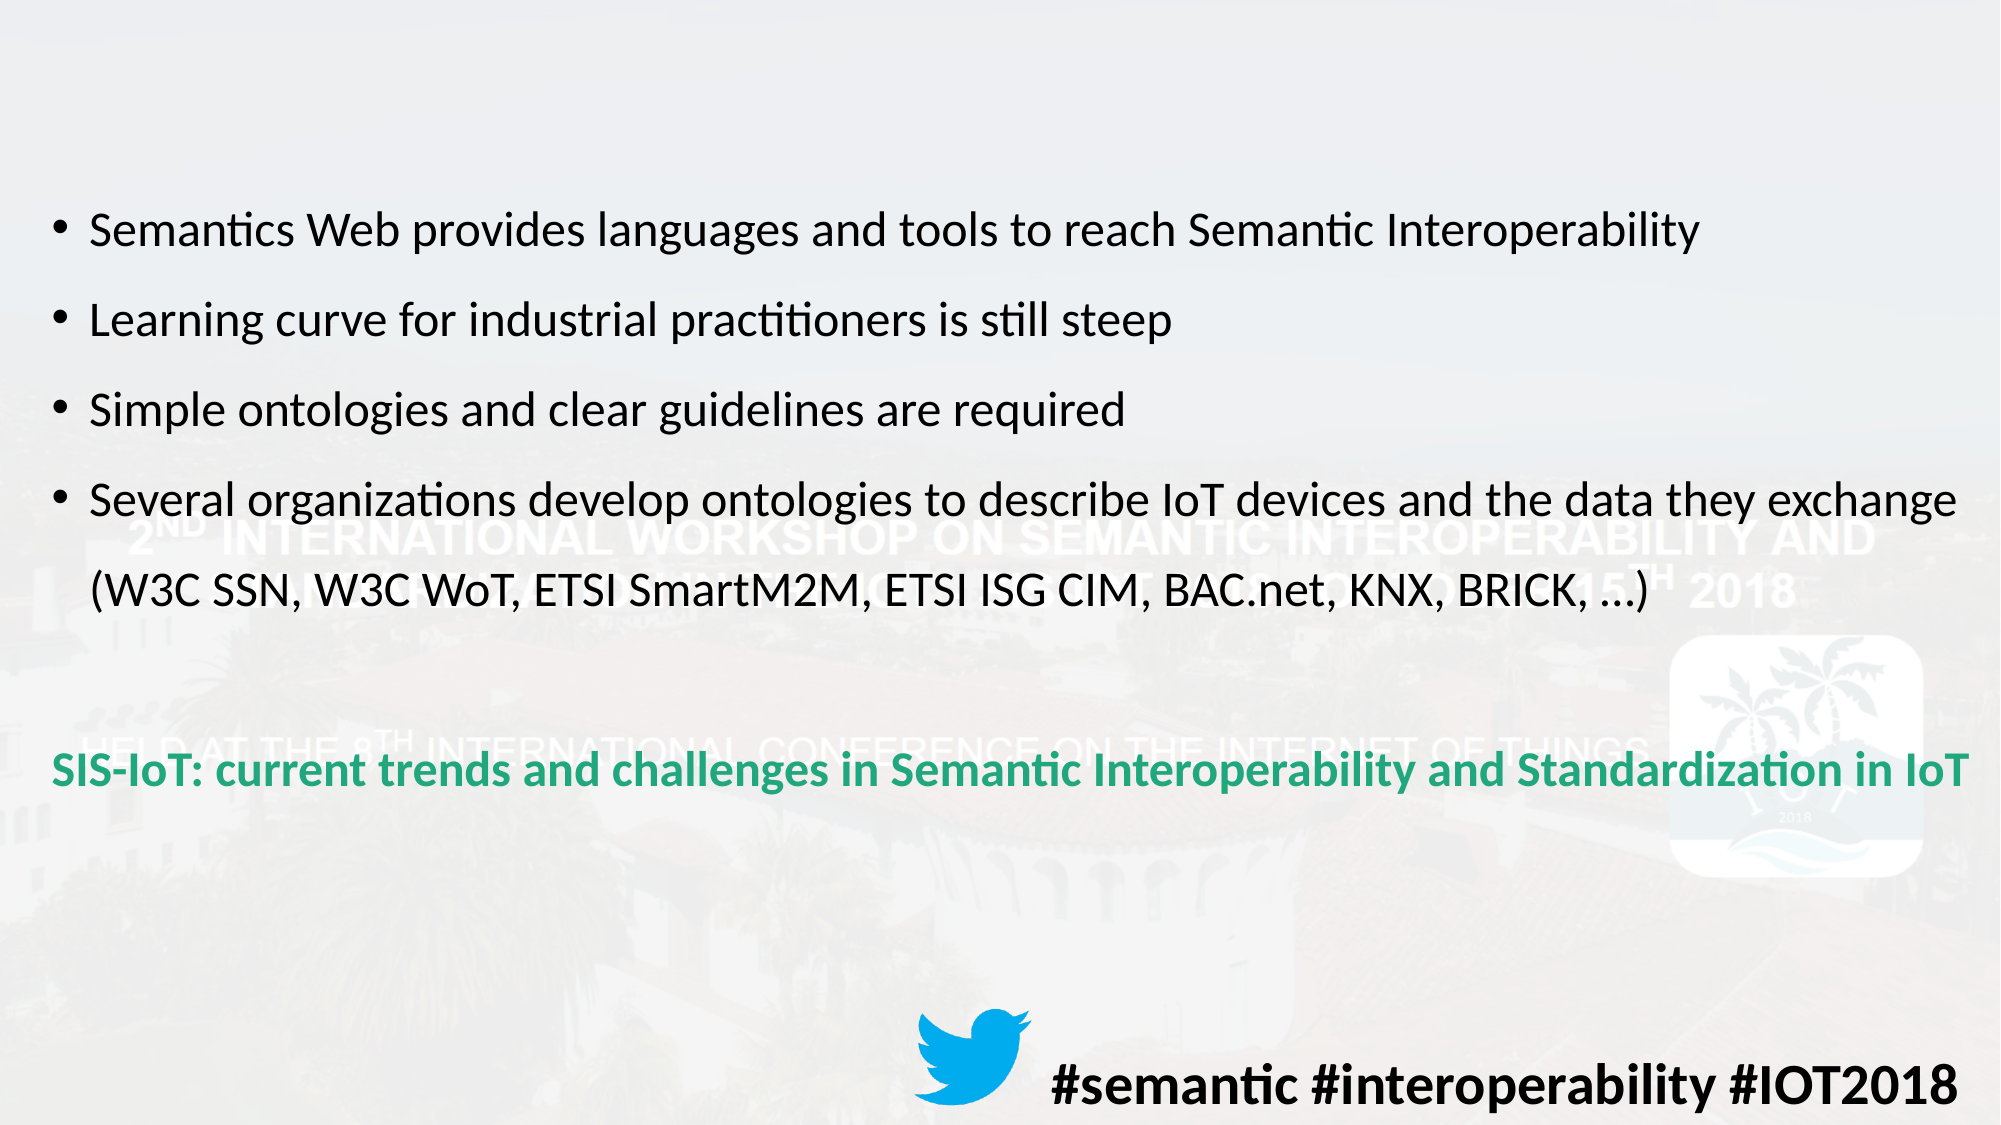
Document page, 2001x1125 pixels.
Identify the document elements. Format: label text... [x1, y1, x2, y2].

list Semantics Web provides languages and tools to reach Semantic Interoperability Learning curve for industrial practitioners is still steep Simple ontologies and clear guidelines are required Several organizations develop ontologies to describe IoT devices and the data they exchange (W3C SSN, W3C WoT, ETSI SmartM2M, ETSI ISG CIM, BAC.net, KNX, BRICK, …) SIS-IoT: current trends and challenges in Semantic Interoperability and Standardization in IoT [36, 158, 2000, 738]
text_box #semantic #interoperability #IOT2018 [1072, 1039, 1974, 1124]
picture [872, 957, 1072, 1125]
